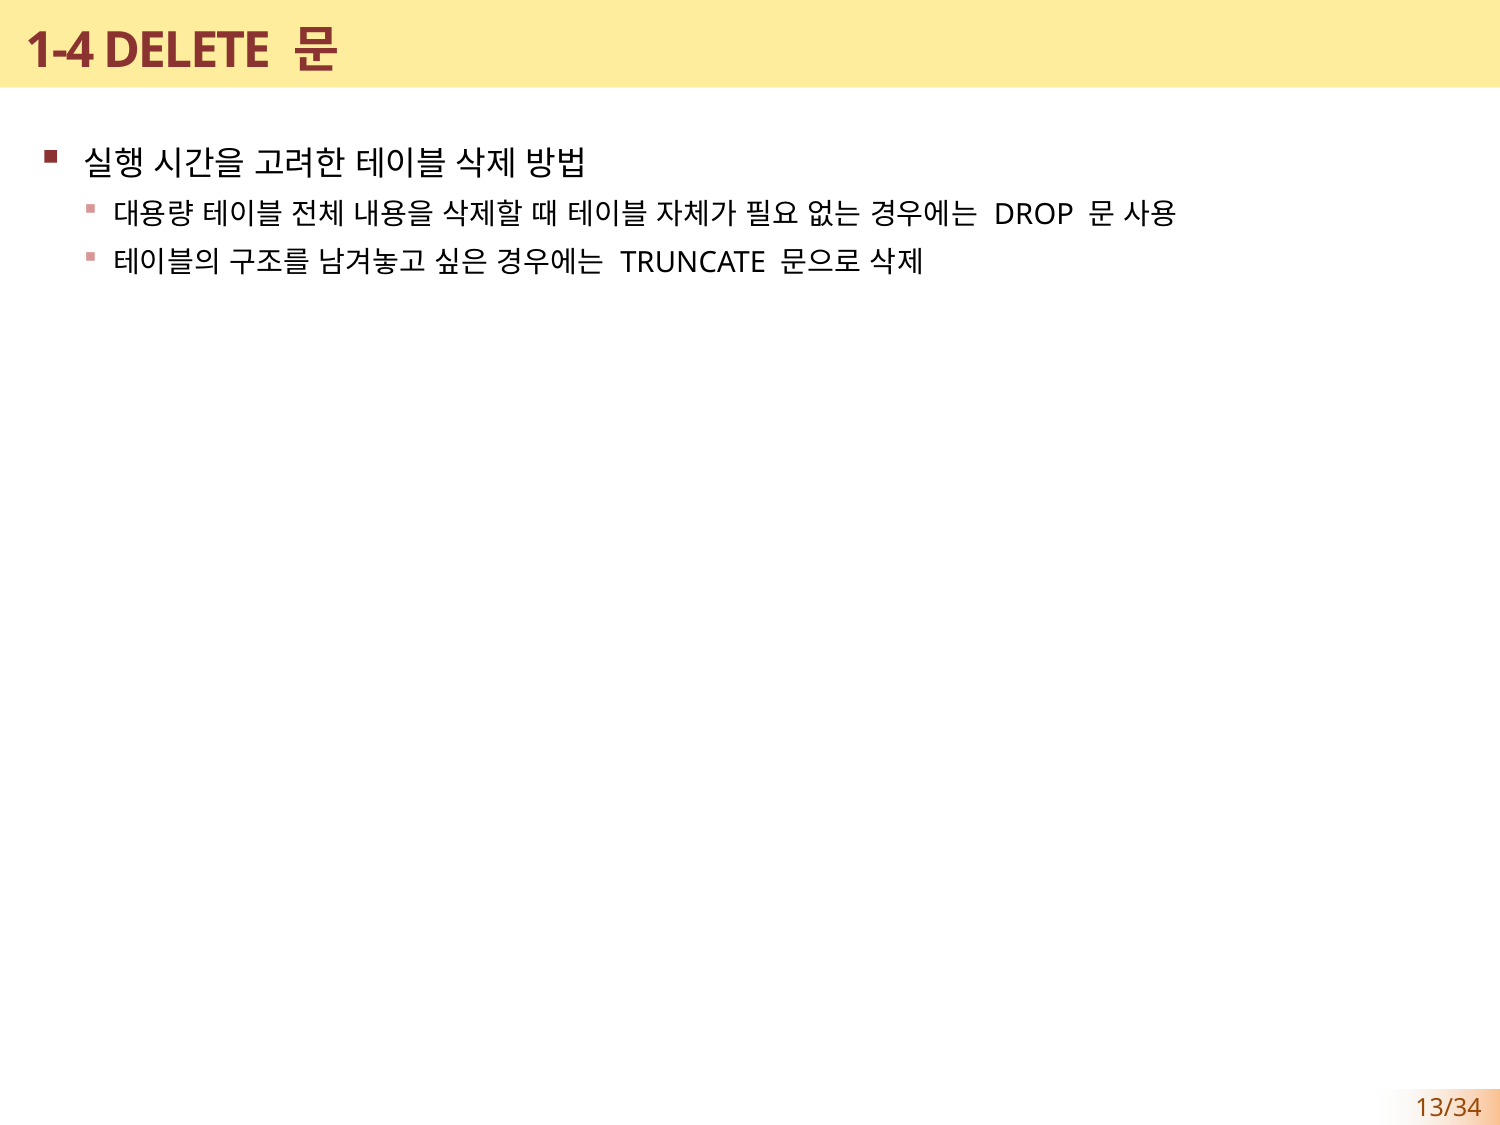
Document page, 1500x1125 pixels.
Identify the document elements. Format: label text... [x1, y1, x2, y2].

title 1-4 DELETE 문 [10, 8, 1260, 87]
list 실행 시간을 고려한 테이블 삭제 방법 대용량 테이블 전체 내용을 삭제할 때 테이블 자체가 필요 없는 경우에는 DROP 문 사용 테이블의 구조를 남겨놓고 싶은 경우에는 TRUNCATE 문으로 삭제 [10, 126, 1481, 1057]
